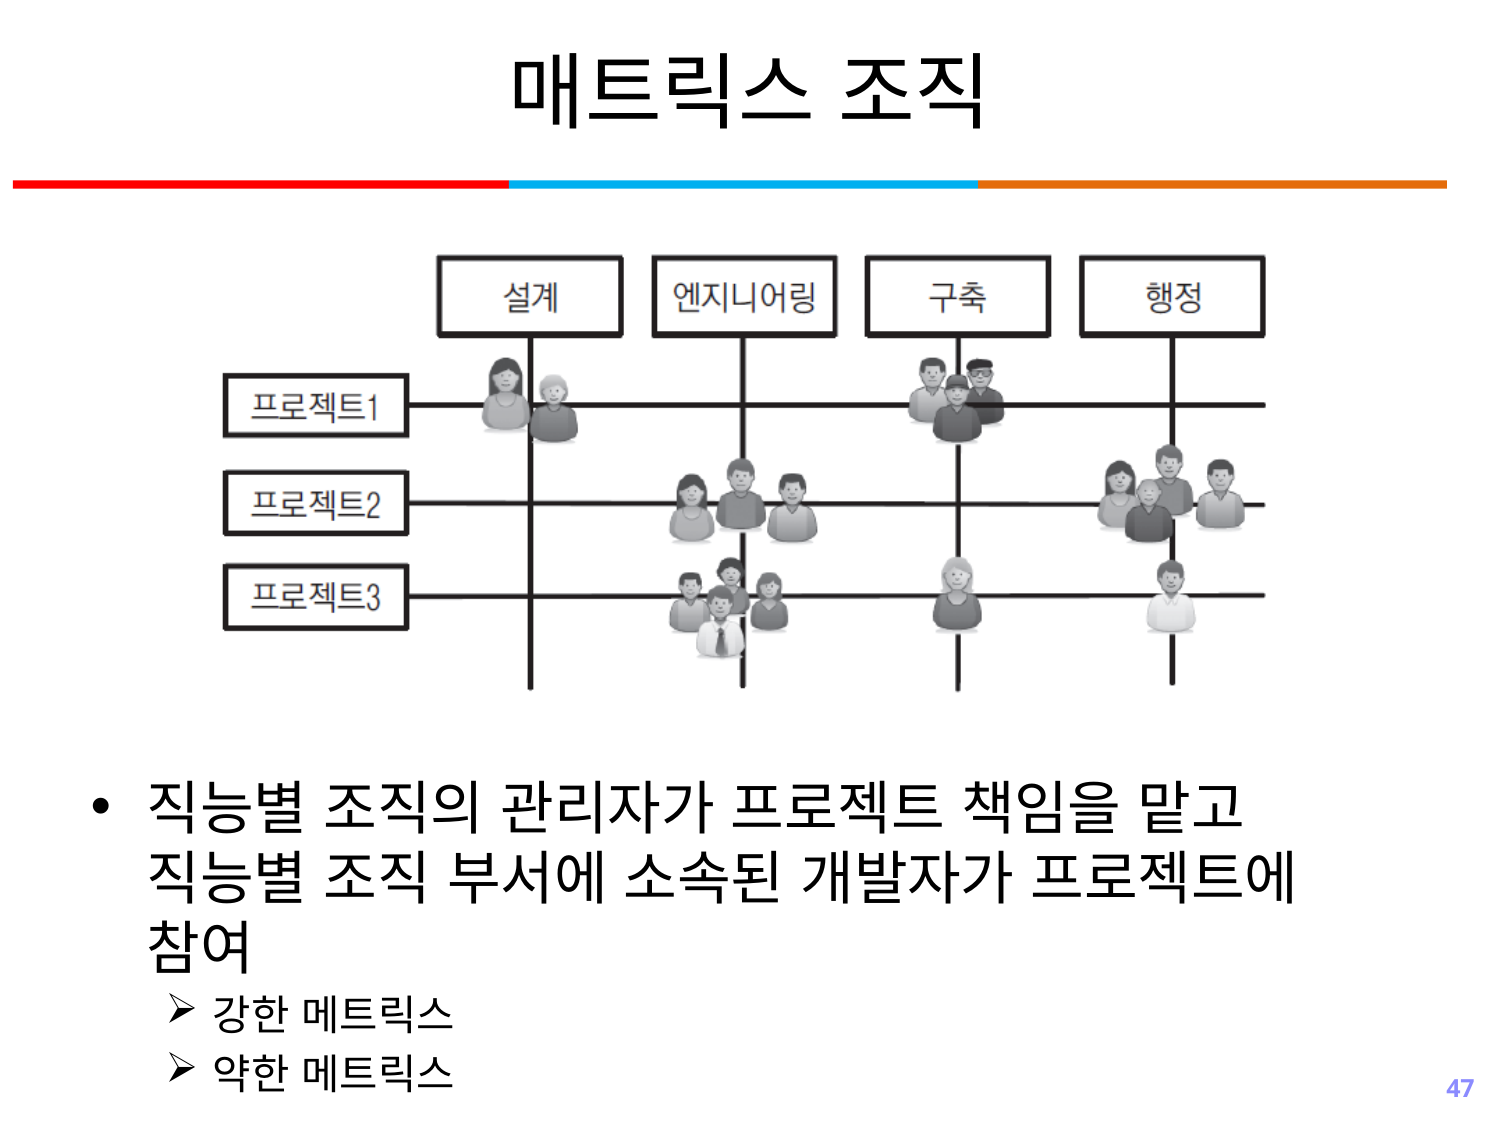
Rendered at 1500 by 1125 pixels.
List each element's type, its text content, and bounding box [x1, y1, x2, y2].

title 매트릭스 조직 [74, 29, 1426, 150]
list 직능별 조직의 관리자가 프로젝트 책임을 맡고 직능별 조직 부서에 소속된 개발자가 프로젝트에 참여 강한 메트릭스 약한 메트릭스 [75, 763, 1426, 1012]
picture [184, 231, 1316, 726]
slide_number 47 [1139, 1060, 1490, 1120]
